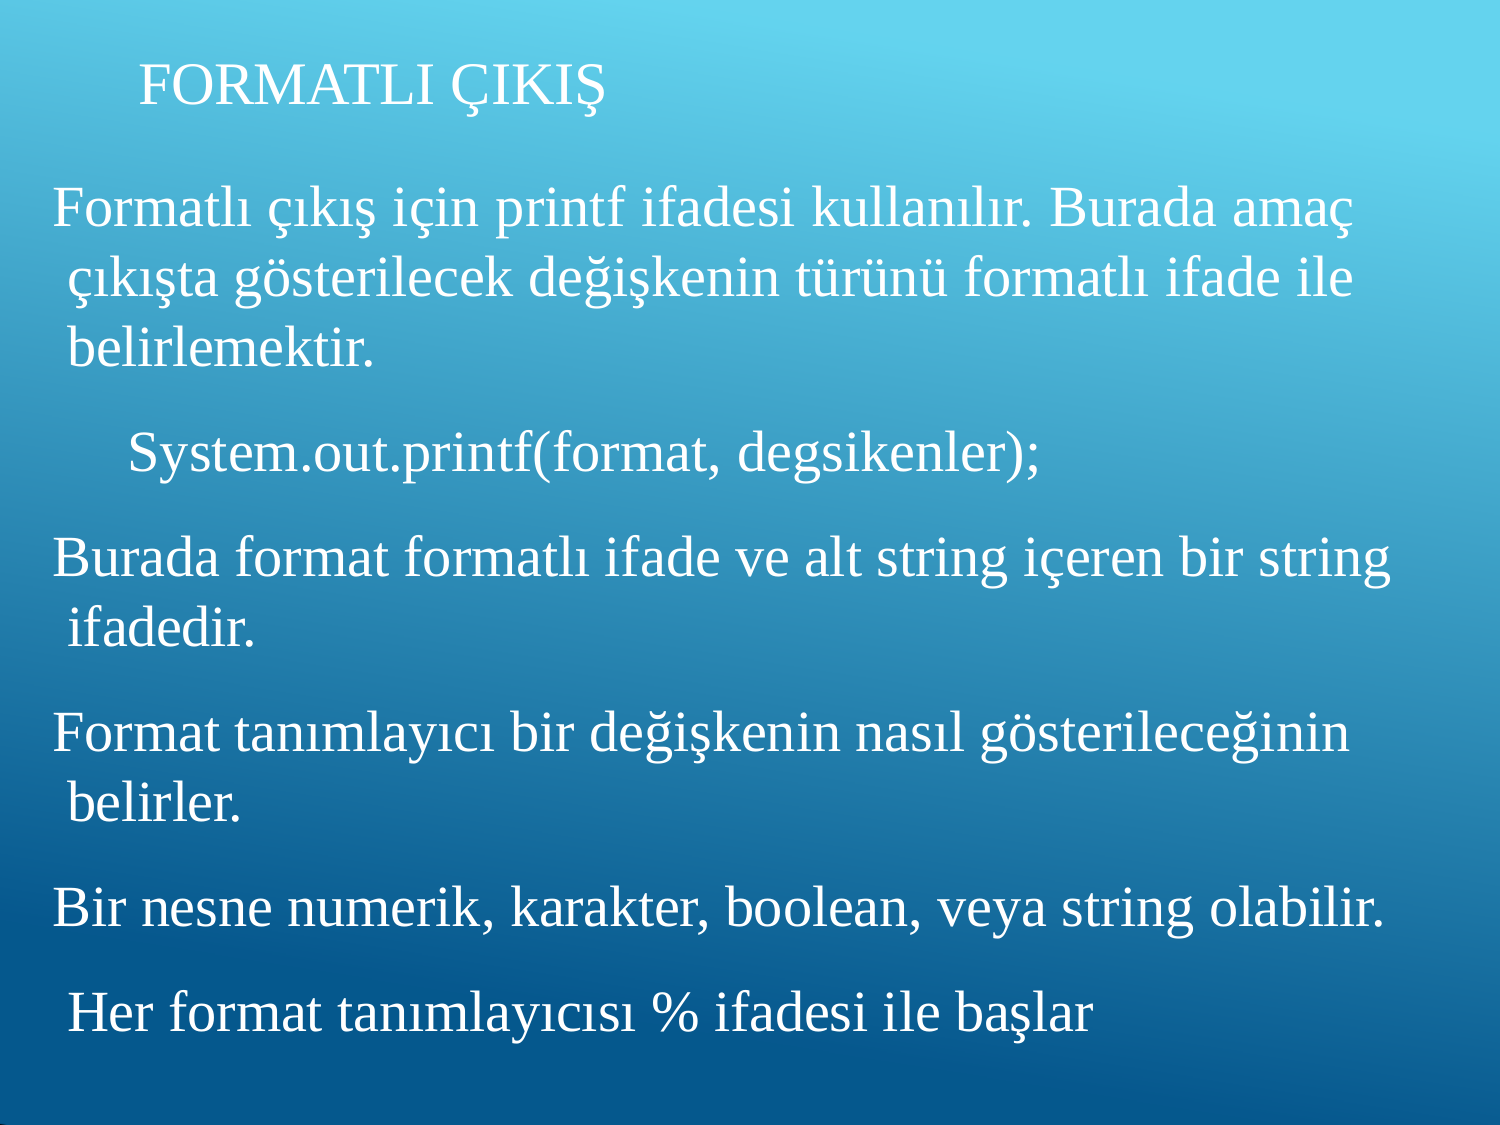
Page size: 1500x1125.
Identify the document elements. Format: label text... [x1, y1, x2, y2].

text_box Formatlı çıkış için printf ifadesi kullanılır. Burada amaç çıkışta gösterilecek değişkenin türünü formatlı ifade ile belirlemektir. System.out.printf(format, degsikenler); Burada format formatlı ifade ve alt string içeren bir string ifadedir. Format tanımlayıcı bir değişkenin nasıl gösterileceğinin belirler. Bir nesne numerik, karakter, boolean, veya string olabilir. Her format tanımlayıcısı % ifadesi ile başlar [50, 165, 1400, 1043]
title FORMATLI ÇIKIŞ [136, 42, 617, 165]
picture [0, 0, 1500, 1125]
